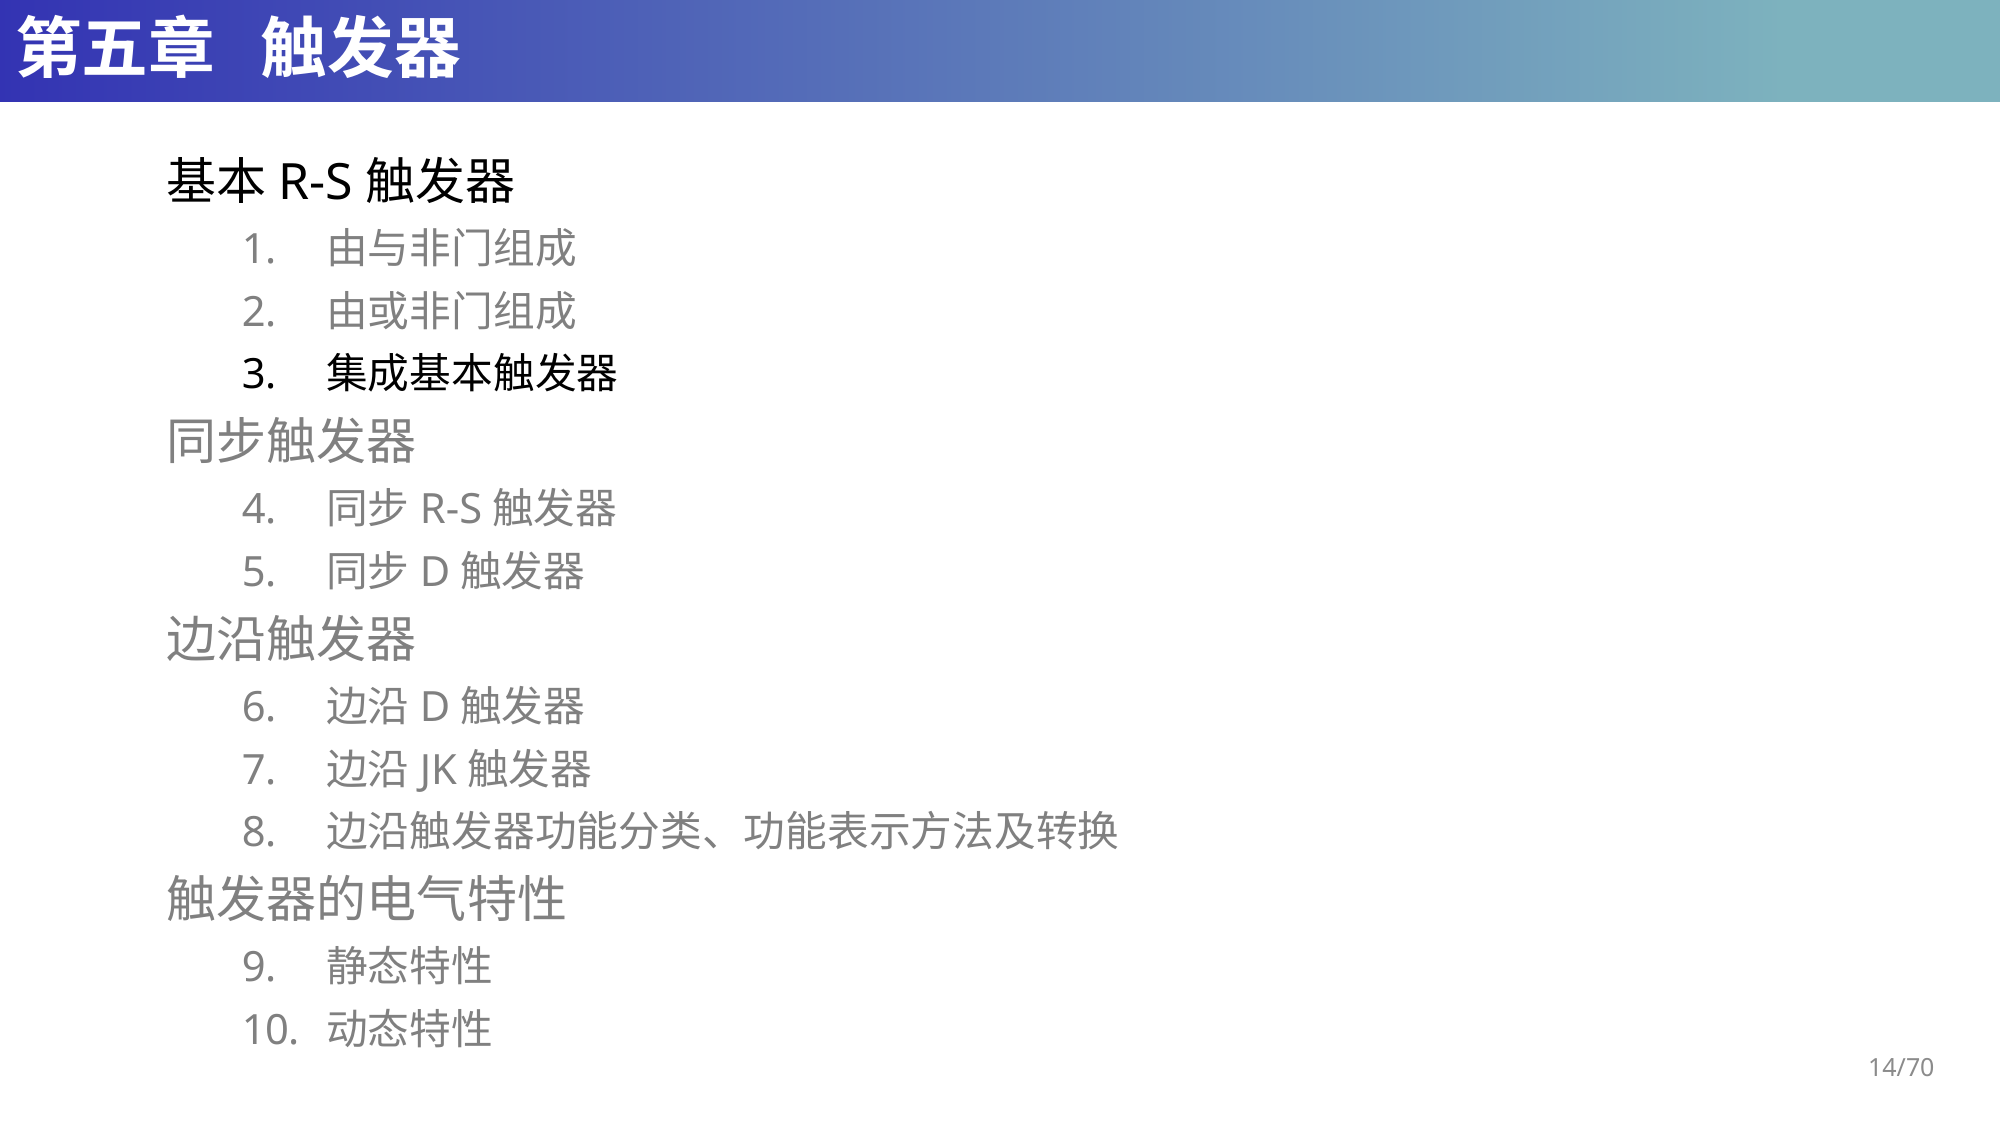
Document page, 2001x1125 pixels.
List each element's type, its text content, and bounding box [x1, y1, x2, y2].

slide_number 14/70 [1797, 1038, 1950, 1099]
title 第五章 触发器 [0, 0, 2000, 102]
text_box 基本R-S触发器 由与非门组成 由或非门组成 集成基本触发器 同步触发器 同步R-S触发器 同步D触发器 边沿触发器 边沿D触发器 边沿JK触发器 边沿触发器功能分类、功能表示方法及转换 触发器的电气特性 静态特性 动态特性 [152, 142, 1575, 1060]
